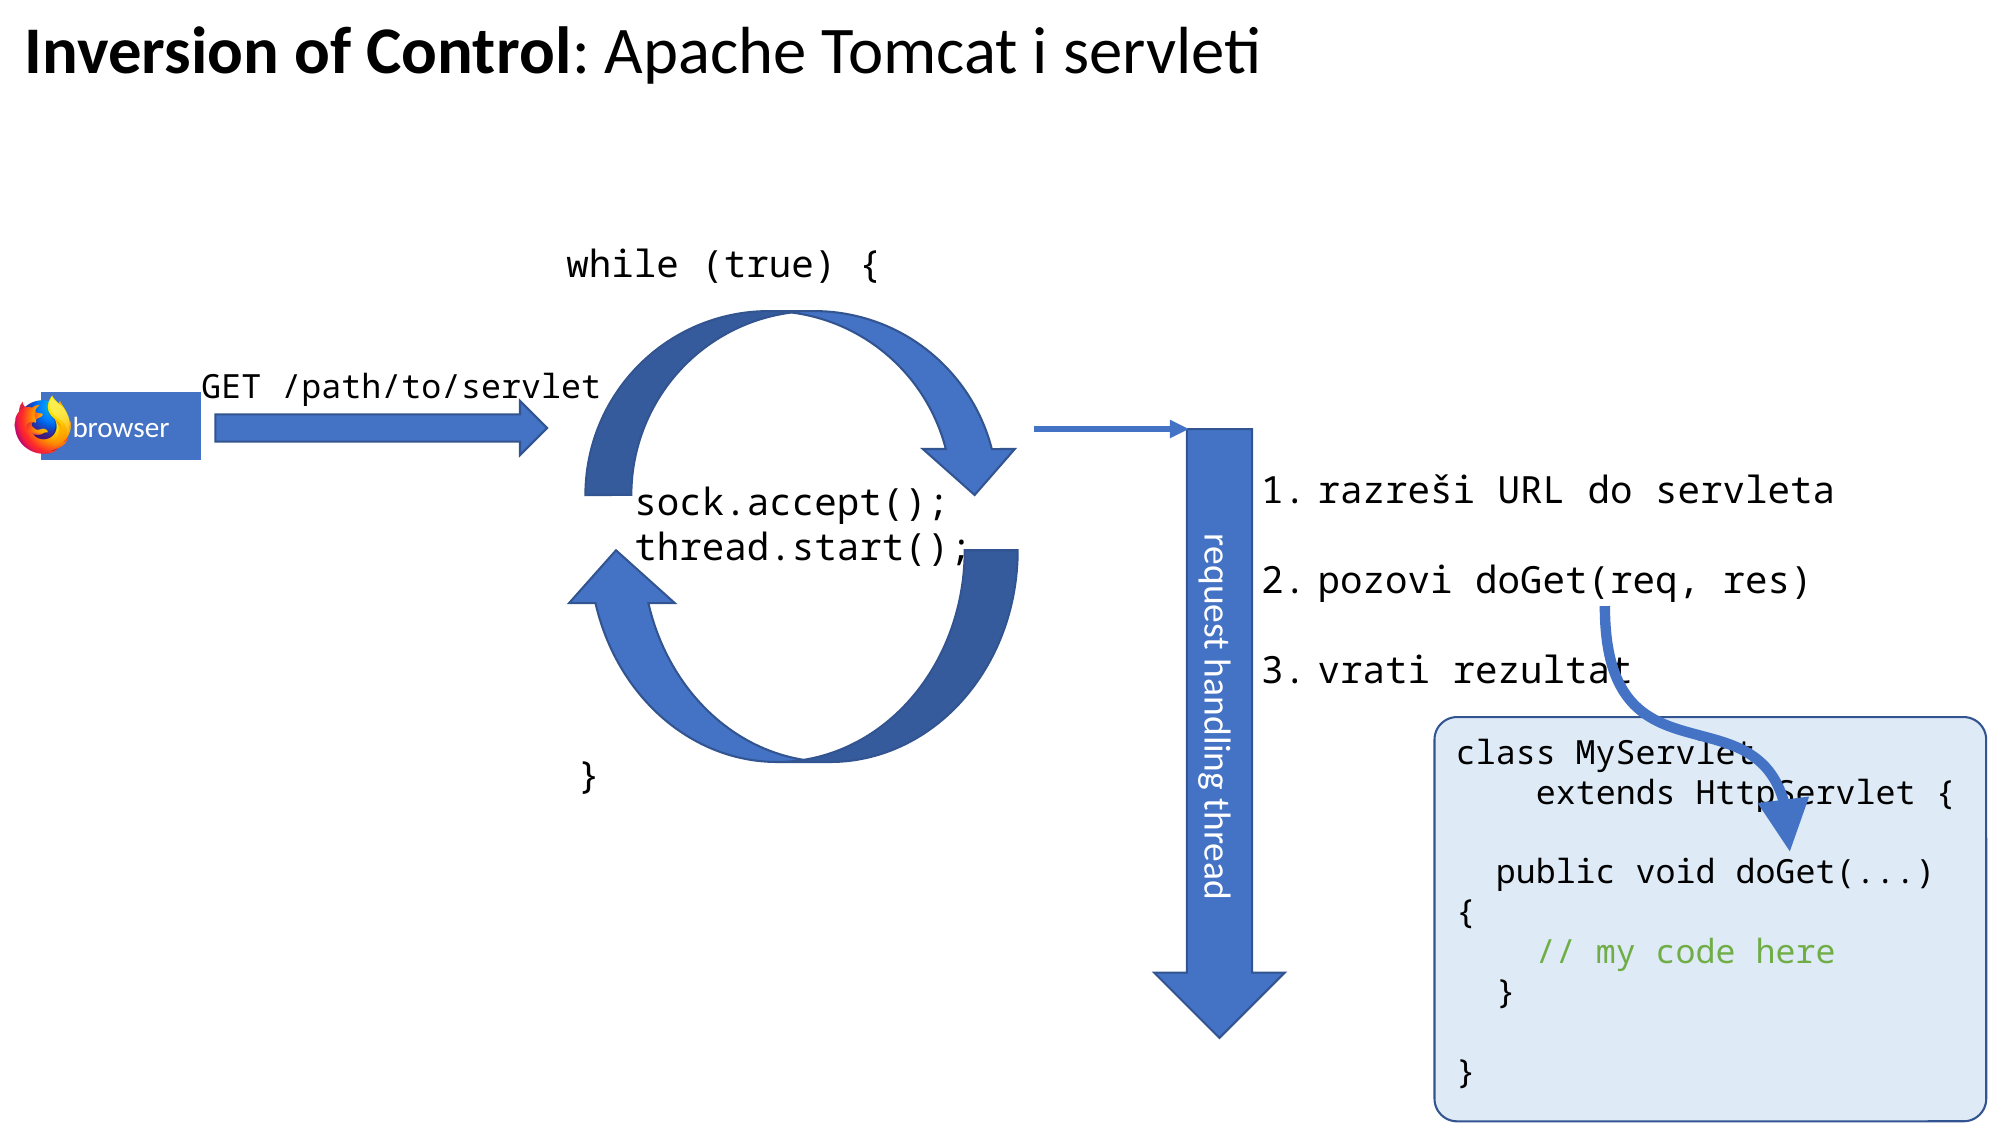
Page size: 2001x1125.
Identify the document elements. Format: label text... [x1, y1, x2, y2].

text_box [566, 548, 1019, 764]
text_box [584, 413, 619, 497]
text_box while (true) { [551, 232, 896, 293]
text_box browser [93, 392, 201, 460]
text_box [214, 413, 549, 458]
text_box class MyServlet extends HttpServlet { public void doGet(...) { // my code here } } [1433, 716, 1988, 1123]
text_box Inversion of Control: Apache Tomcat i servleti [9, 0, 1277, 95]
text_box [617, 310, 1018, 483]
text_box request handling thread [1151, 428, 1288, 1040]
text_box } [562, 743, 615, 804]
text_box sock.accept(); thread.start(); [619, 470, 987, 575]
text_box razreši URL do servleta pozovi doGet(req, res) vrati rezultat [1246, 459, 1850, 699]
picture [0, 375, 93, 476]
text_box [1574, 636, 1820, 822]
text_box GET /path/to/servlet [186, 358, 617, 413]
